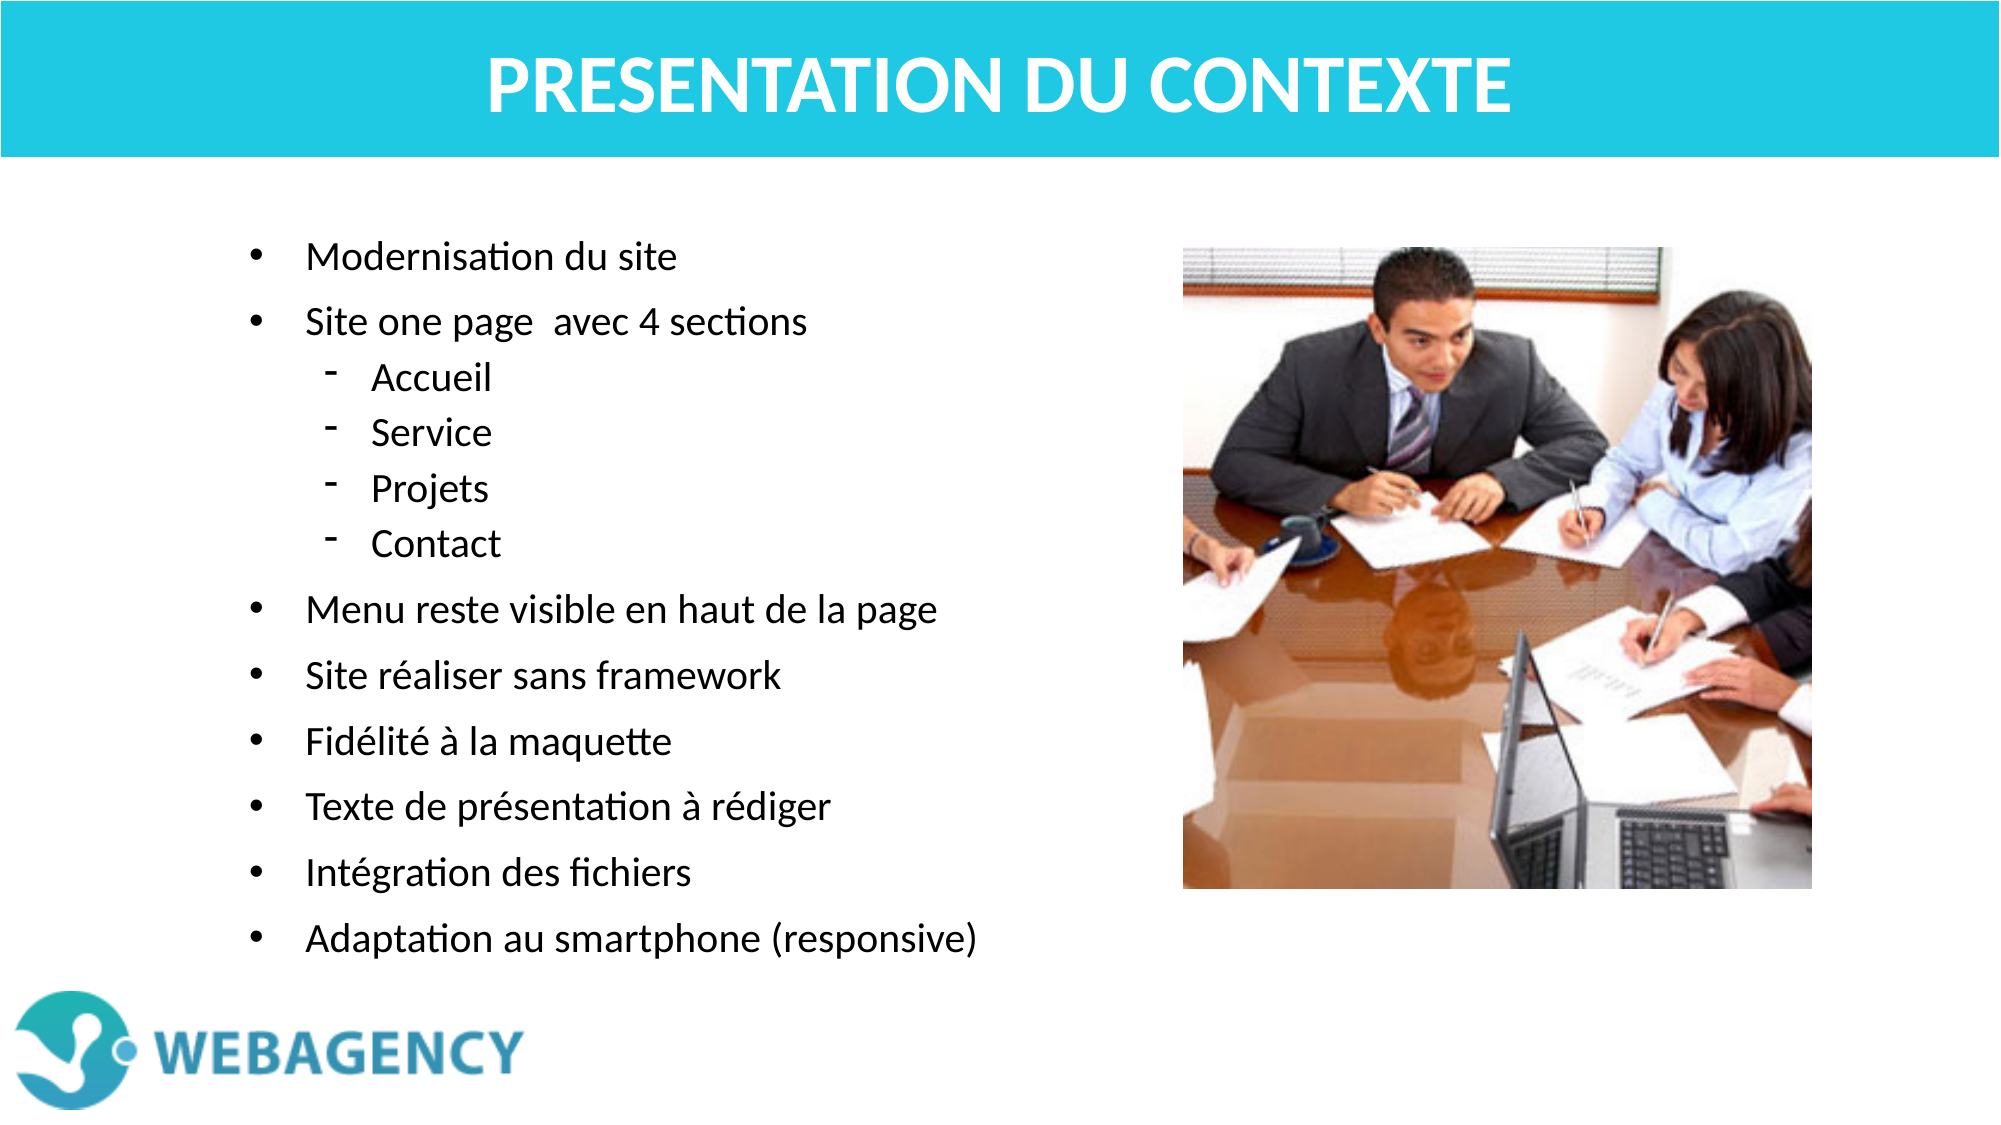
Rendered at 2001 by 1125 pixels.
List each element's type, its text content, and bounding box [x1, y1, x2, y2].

picture [0, 991, 544, 1110]
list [1183, 247, 1812, 889]
list Modernisation du site Site one page avec 4 sections Accueil Service Projets Contact Menu reste visible en haut de la page Site réaliser sans framework Fidélité à la maquette Texte de présentation à rédiger Intégration des fichiers Adaptation au smartphone (responsive) [234, 226, 1156, 992]
text_box PRESENTATION DU CONTEXTE [0, 0, 2000, 159]
